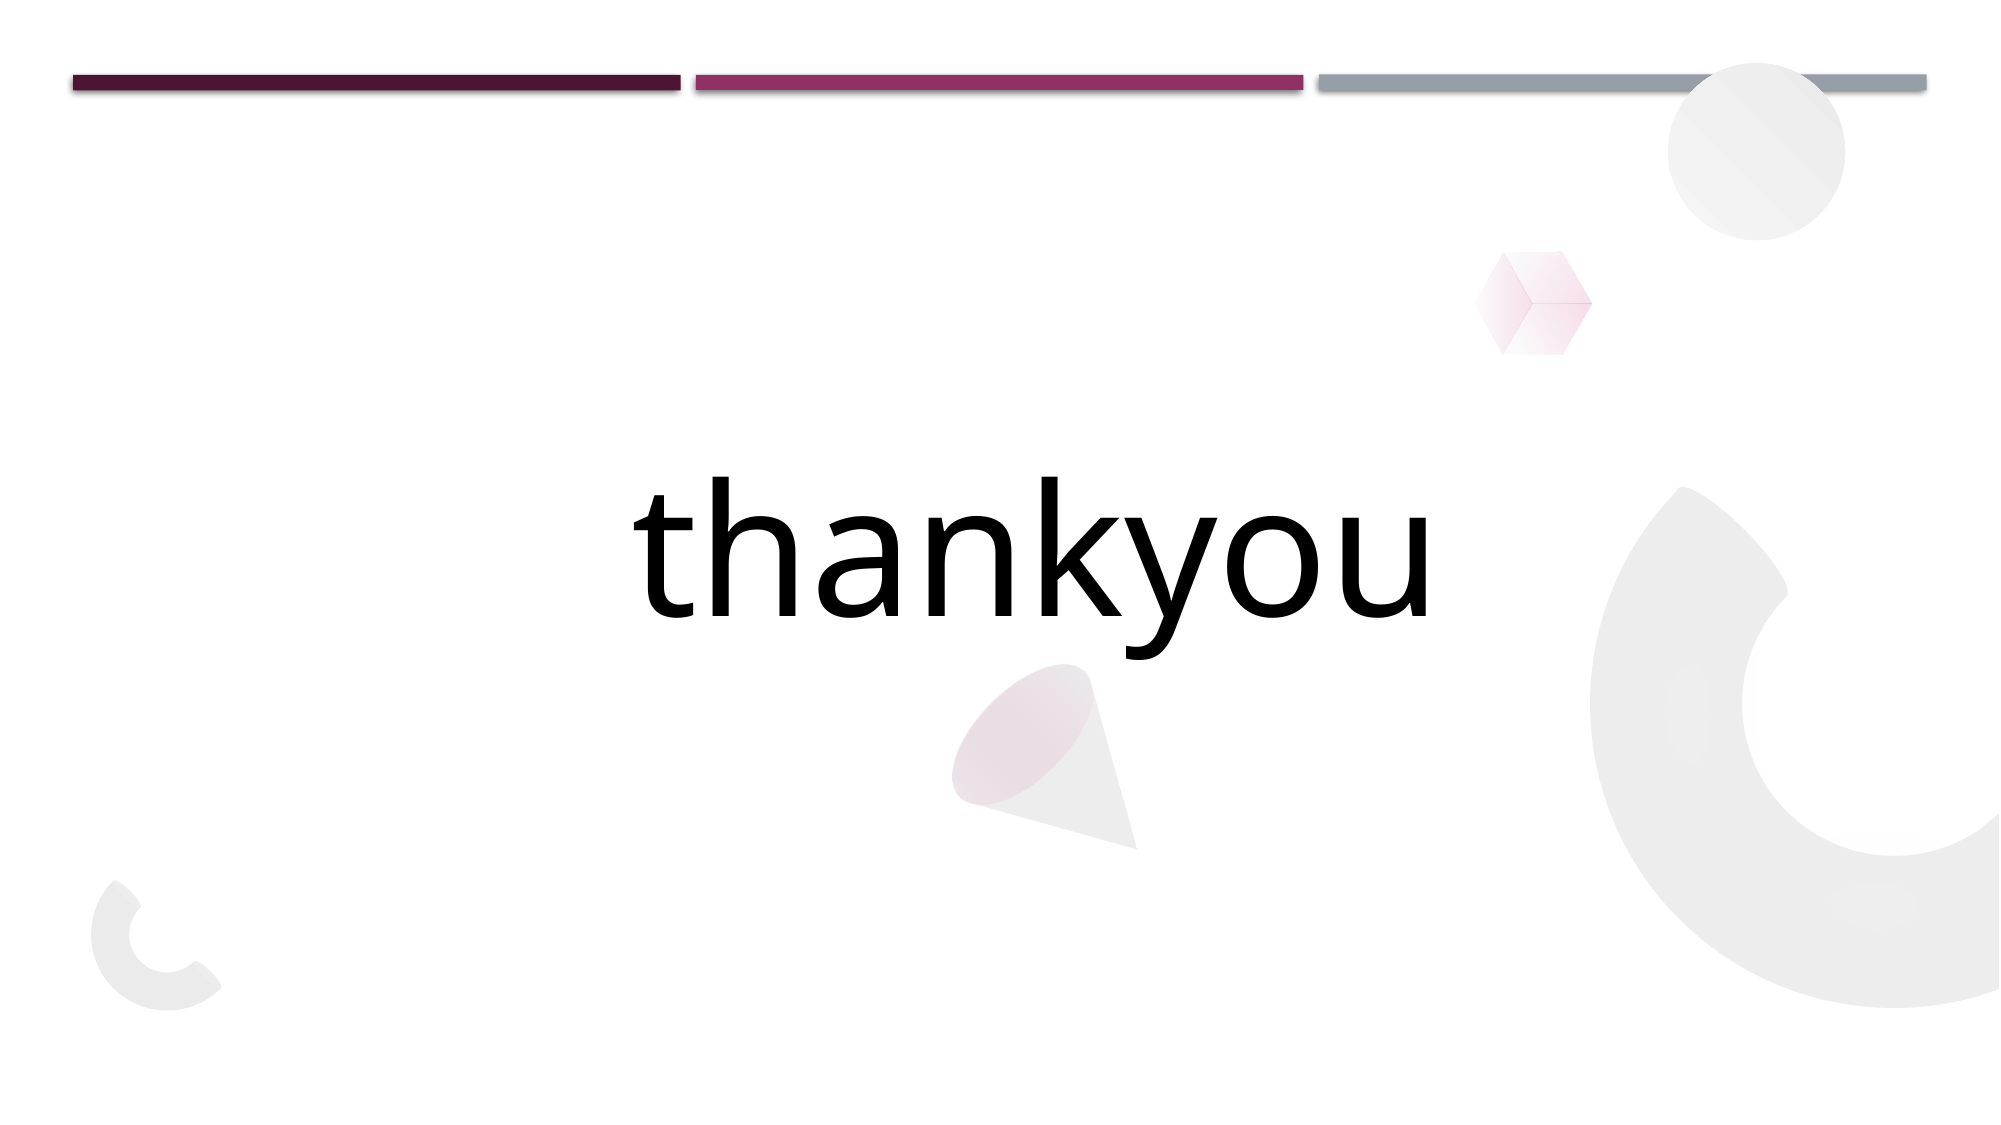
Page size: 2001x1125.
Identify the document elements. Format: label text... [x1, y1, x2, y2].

list thankyou [90, 48, 1936, 1039]
